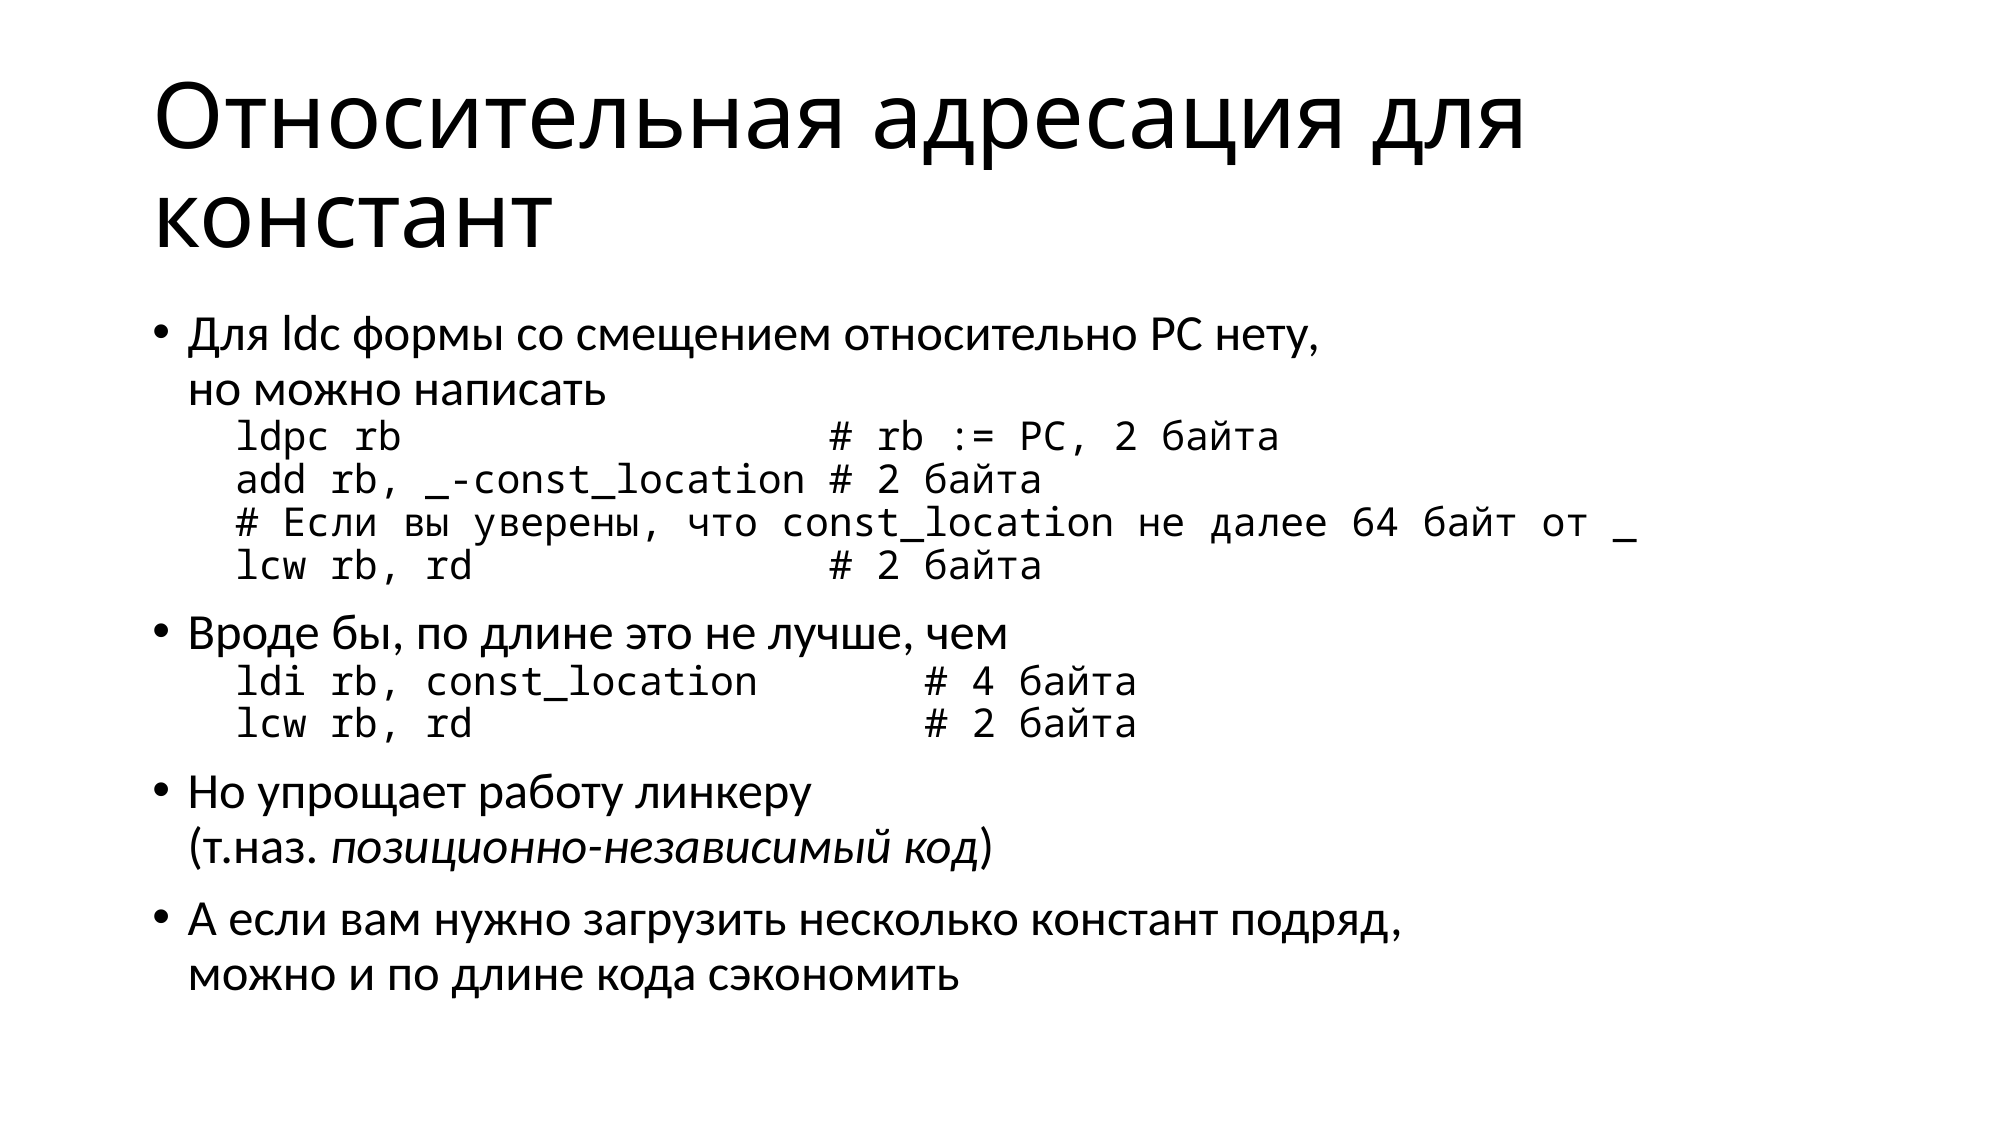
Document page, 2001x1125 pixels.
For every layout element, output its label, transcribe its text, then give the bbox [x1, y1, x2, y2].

list Для ldc формы со смещением относительно PC нету, но можно написать ldpc rb # rb := PC, 2 байта add rb, _-const_location # 2 байта # Если вы уверены, что const_location не далее 64 байт от _ lcw rb, rd # 2 байта Вроде бы, по длине это не лучше, чем ldi rb, const_location # 4 байта lcw rb, rd # 2 байта Но упрощает работу линкеру (т.наз. позиционно-независимый код) А если вам нужно загрузить несколько констант подряд, можно и по длине кода сэкономить [137, 299, 1863, 1014]
title Относительная адресация для констант [137, 59, 1863, 278]
